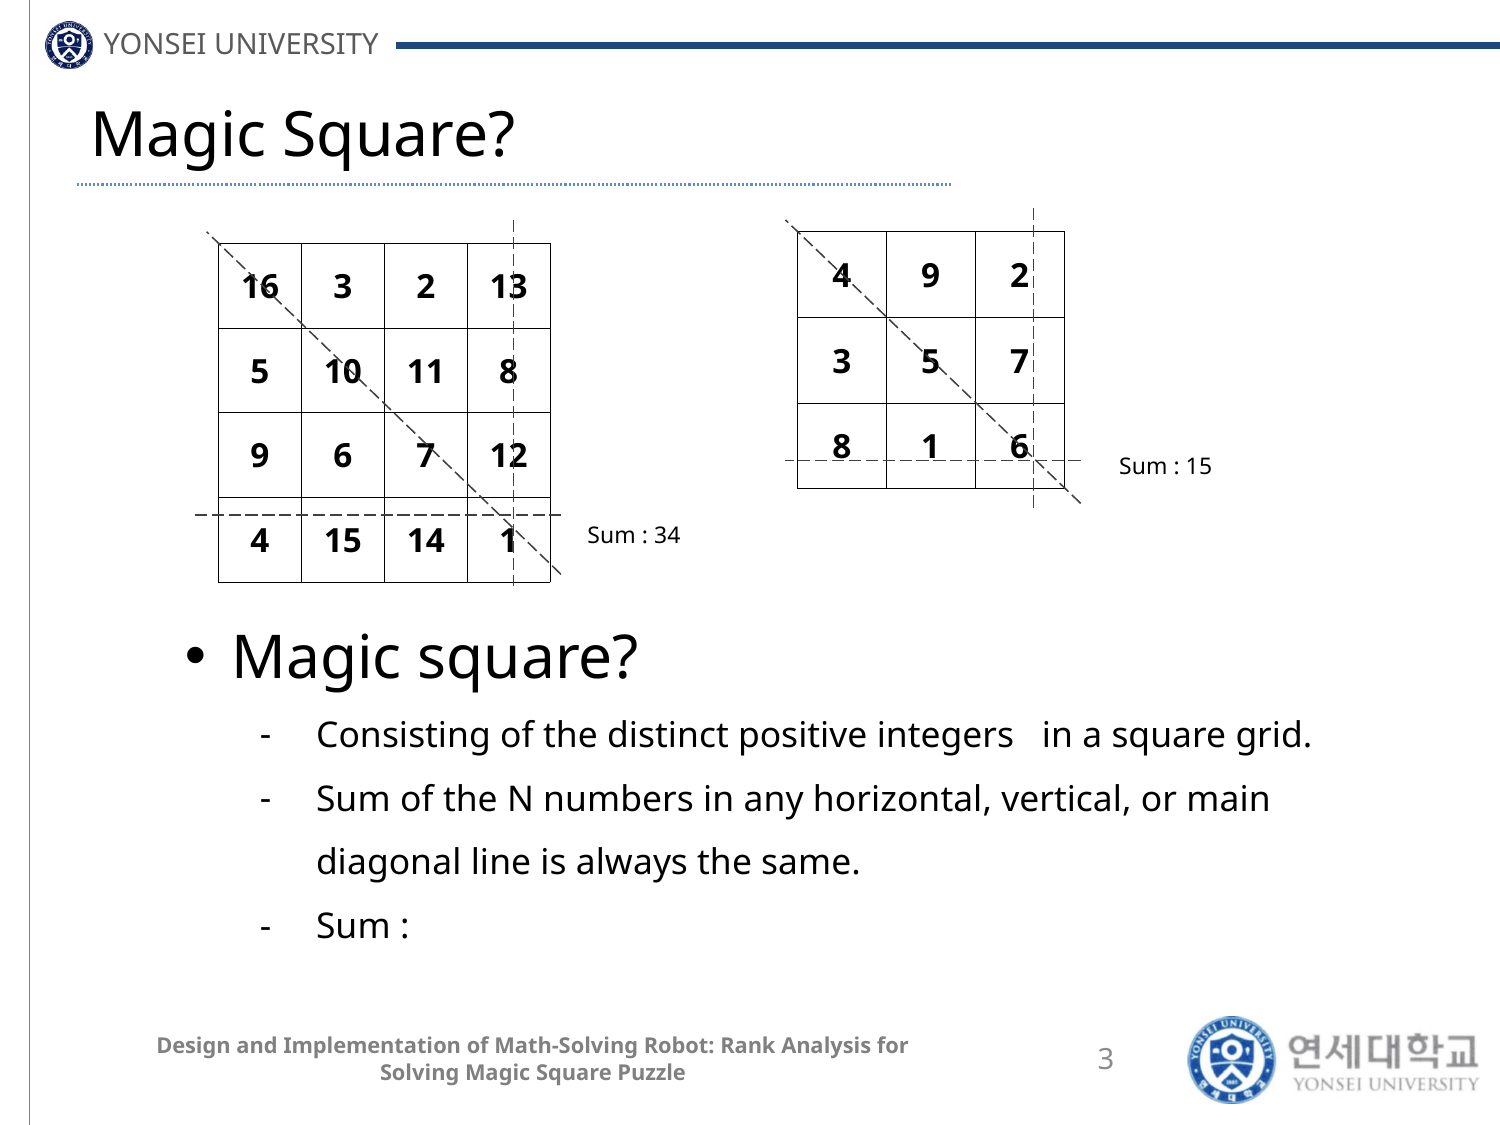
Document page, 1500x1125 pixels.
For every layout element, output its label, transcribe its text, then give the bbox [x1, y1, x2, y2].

picture [1187, 1016, 1480, 1104]
picture [45, 21, 93, 69]
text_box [194, 219, 562, 587]
text_box Sum : 15 [1104, 444, 1235, 487]
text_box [785, 207, 1081, 511]
title Magic Square? [75, 78, 951, 185]
text_box Sum : 34 [572, 513, 703, 556]
